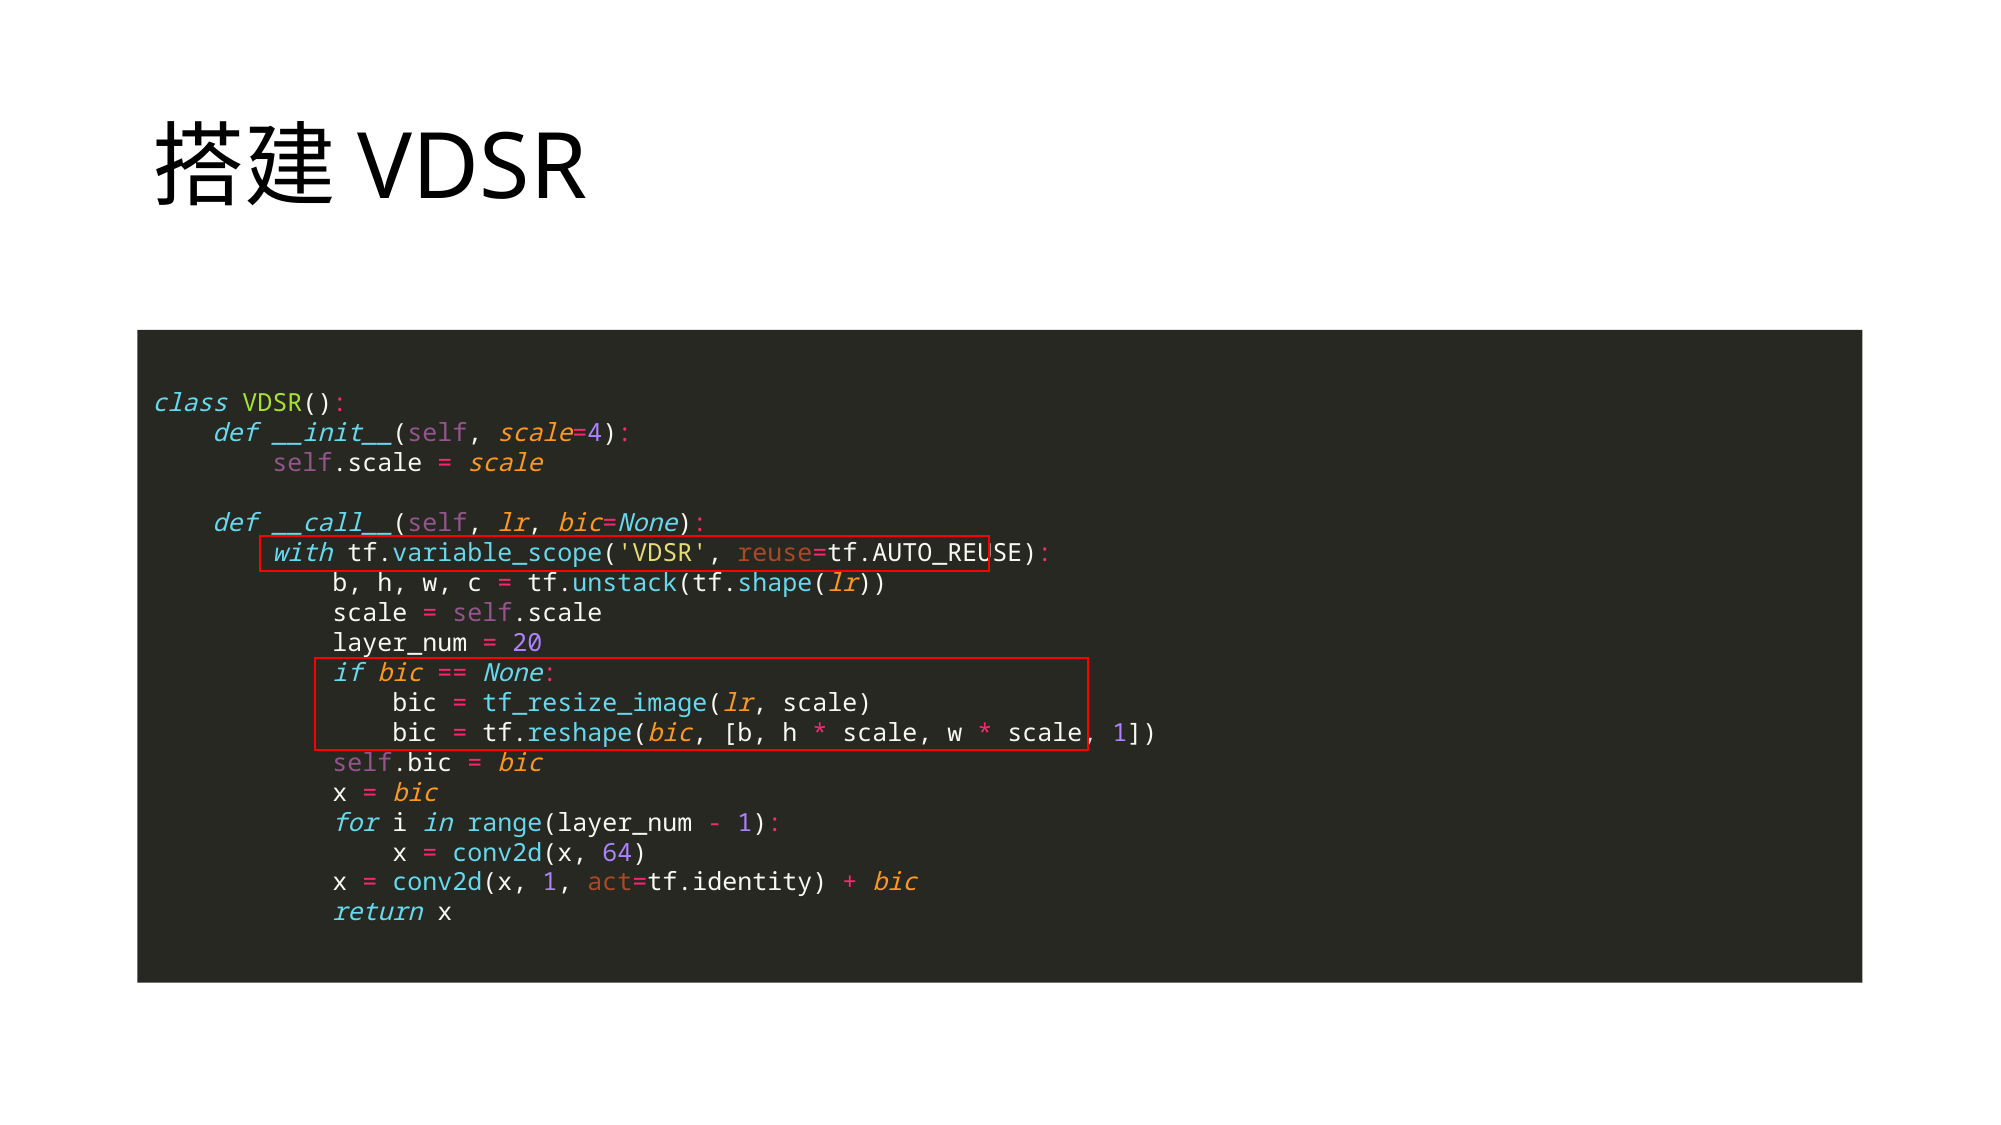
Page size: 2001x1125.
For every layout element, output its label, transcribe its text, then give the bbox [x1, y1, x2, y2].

list class VDSR(): def __init__(self, scale=4): self.scale = scale def __call__(self, lr, bic=None): with tf.variable_scope('VDSR', reuse=tf.AUTO_REUSE): b, h, w, c = tf.unstack(tf.shape(lr)) scale = self.scale layer_num = 20 if bic == None: bic = tf_resize_image(lr, scale) bic = tf.reshape(bic, [b, h * scale, w * scale, 1]) self.bic = bic x = bic for i in range(layer_num - 1): x = conv2d(x, 64) x = conv2d(x, 1, act=tf.identity) + bic return x [137, 329, 1863, 983]
text_box [259, 535, 990, 572]
text_box [314, 657, 1089, 751]
title 搭建VDSR [137, 59, 1863, 278]
